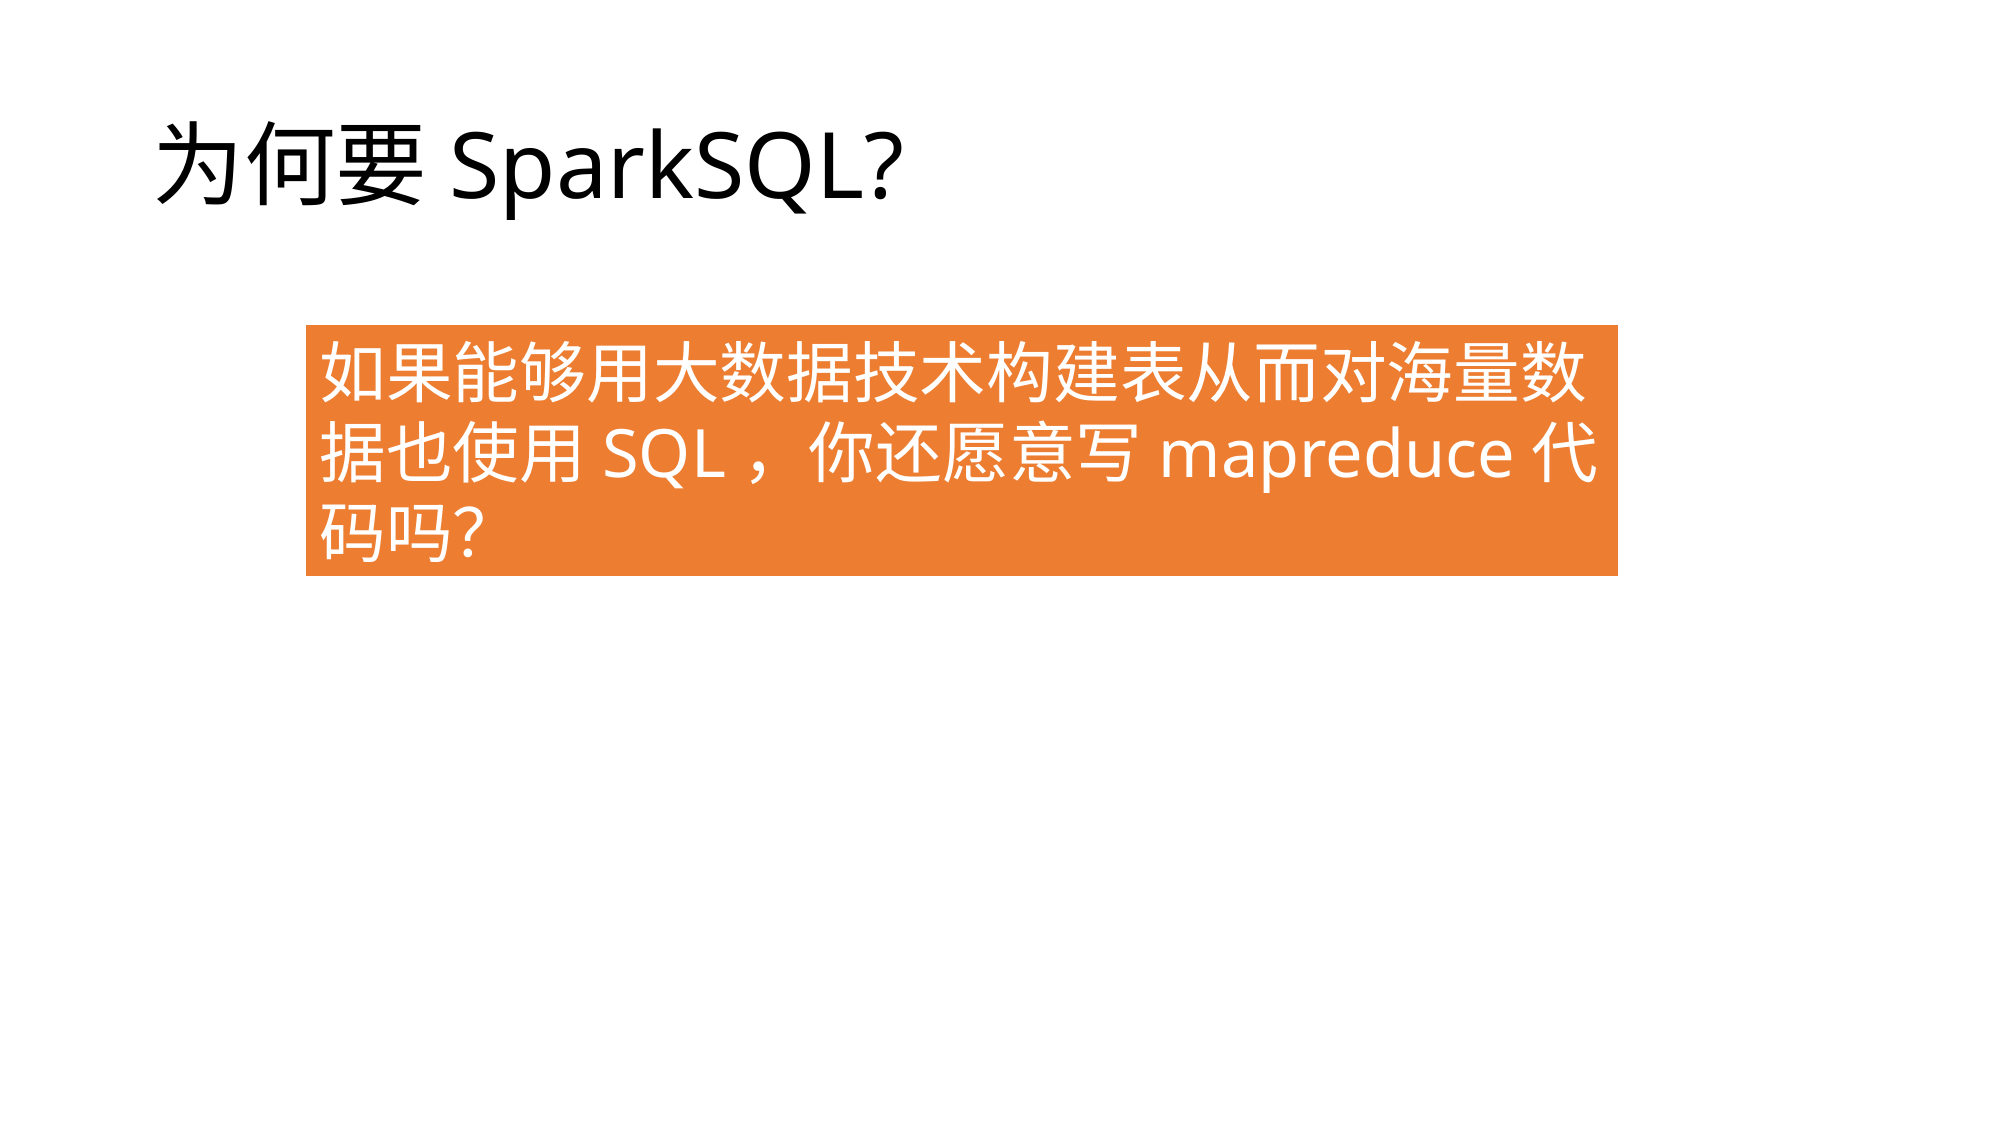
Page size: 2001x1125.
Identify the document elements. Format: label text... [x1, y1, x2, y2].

text_box 如果能够用大数据技术构建表从而对海量数据也使用SQL，你还愿意写mapreduce代码吗？ [303, 322, 1621, 579]
title 为何要SparkSQL? [137, 59, 1863, 278]
